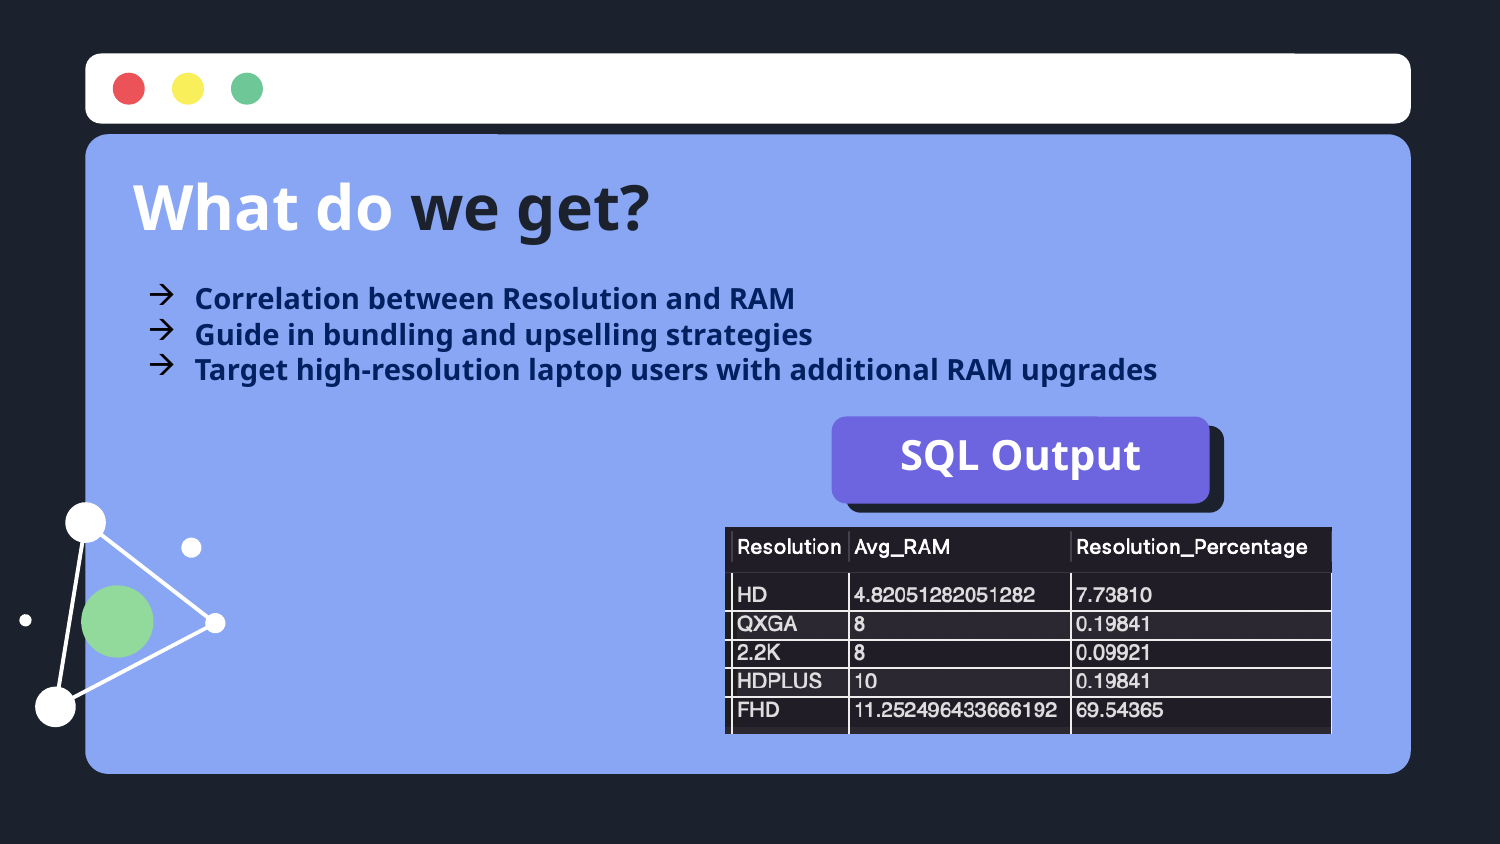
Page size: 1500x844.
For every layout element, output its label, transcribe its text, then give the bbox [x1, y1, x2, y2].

text_box SQL Output [833, 407, 1208, 414]
text_box Correlation between Resolution and RAM Guide in bundling and upselling strategies Target high-resolution laptop users with additional RAM upgrades [132, 273, 1401, 394]
title What do we get? [118, 158, 750, 252]
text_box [831, 416, 1225, 513]
picture [725, 527, 1333, 735]
